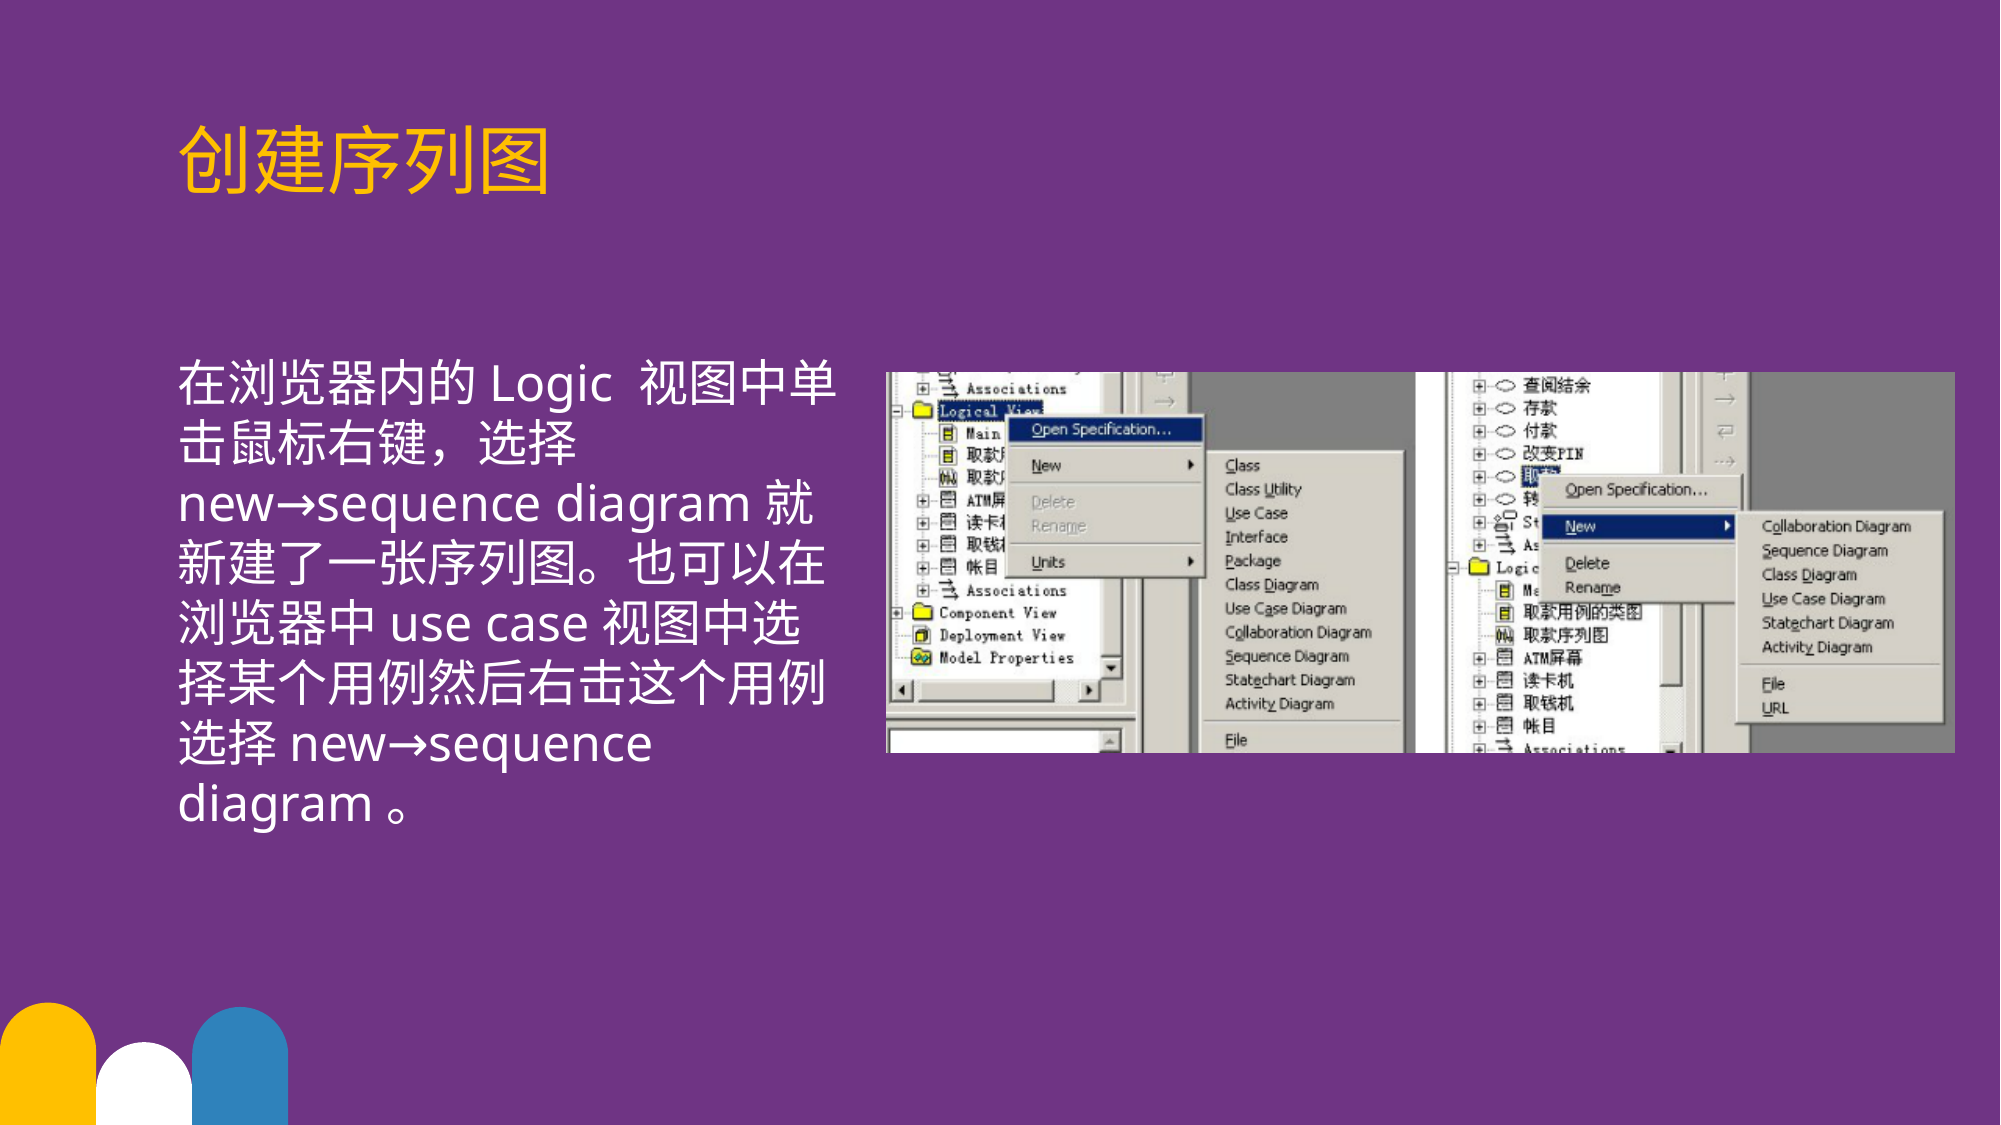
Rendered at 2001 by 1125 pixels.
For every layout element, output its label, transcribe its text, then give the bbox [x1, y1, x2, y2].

text_box [0, 1001, 98, 1125]
picture [886, 372, 1955, 753]
text_box [191, 1005, 290, 1125]
text_box [95, 1041, 191, 1125]
text_box 创建序列图 [162, 106, 933, 211]
text_box 在浏览器内的Logic 视图中单击鼠标右键，选择new→sequence diagram就新建了一张序列图。也可以在浏览器中use case视图中选择某个用例然后右击这个用例选择new→sequence diagram。 [162, 343, 855, 899]
